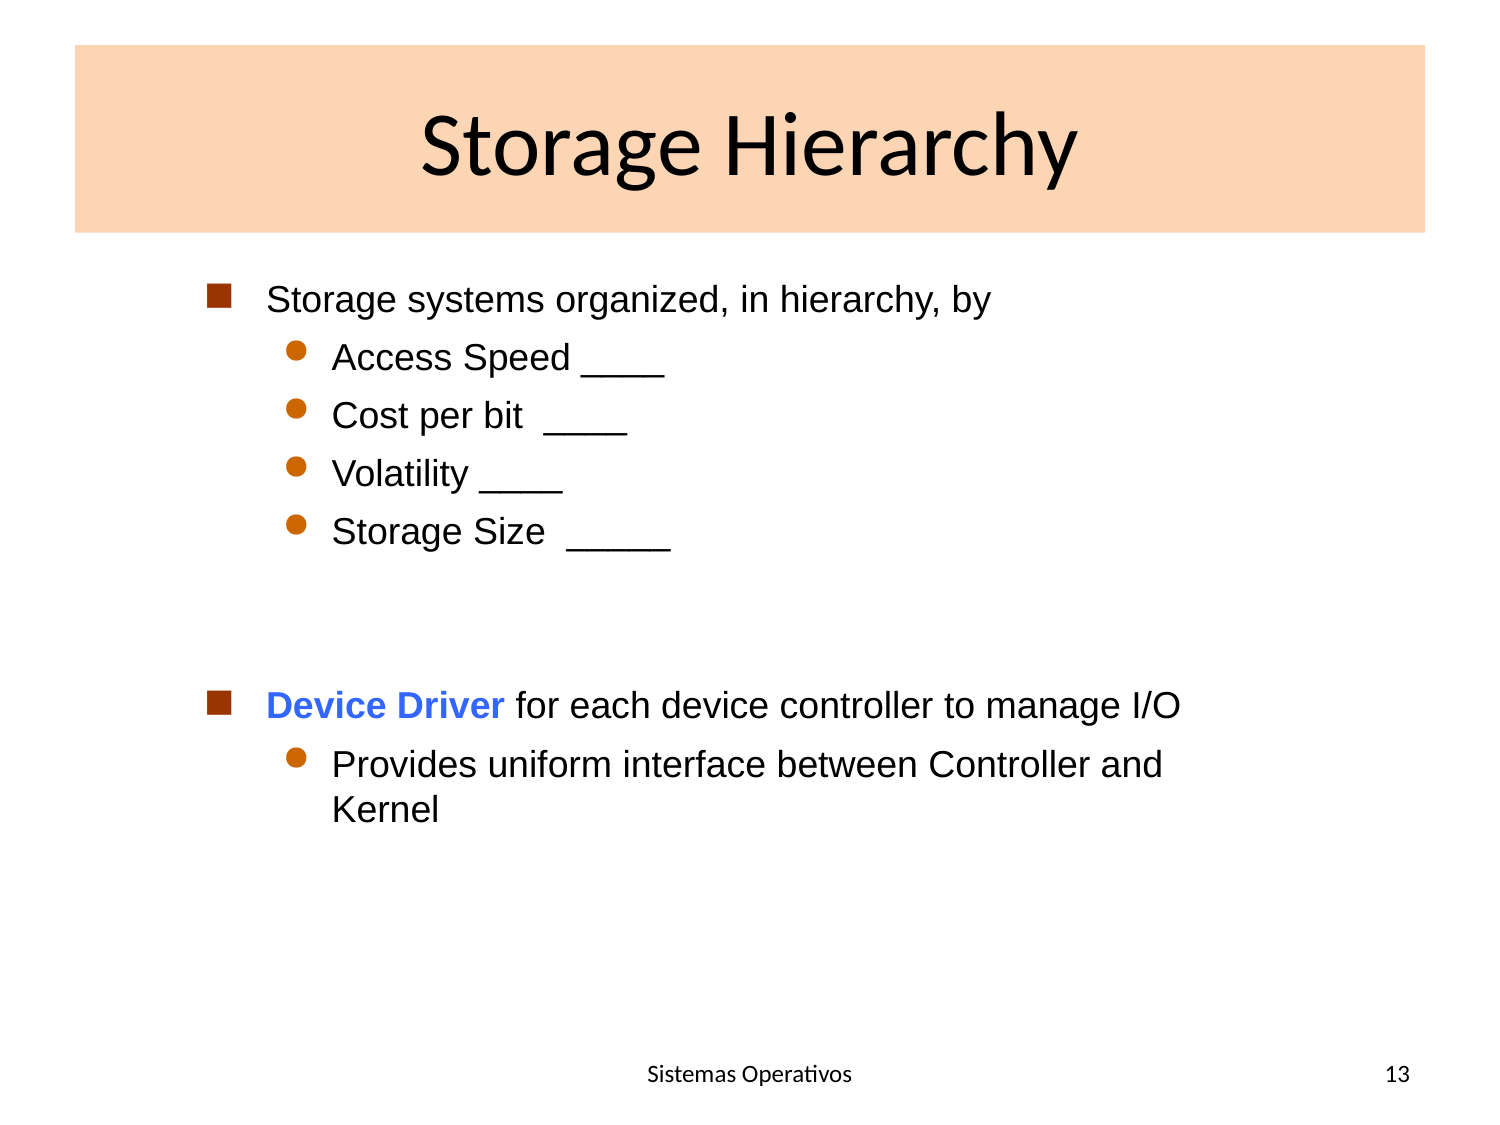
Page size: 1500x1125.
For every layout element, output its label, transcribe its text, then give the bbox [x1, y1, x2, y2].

footer Sistemas Operativos [512, 1042, 988, 1103]
text_box Storage systems organized, in hierarchy, by Access Speed ____ Cost per bit ____ Volatility ____ Storage Size _____ Device Driver for each device controller to manage I/O Provides uniform interface between Controller and Kernel [194, 267, 1260, 1011]
slide_number 13 [1074, 1042, 1425, 1103]
title Storage Hierarchy [75, 45, 1425, 233]
